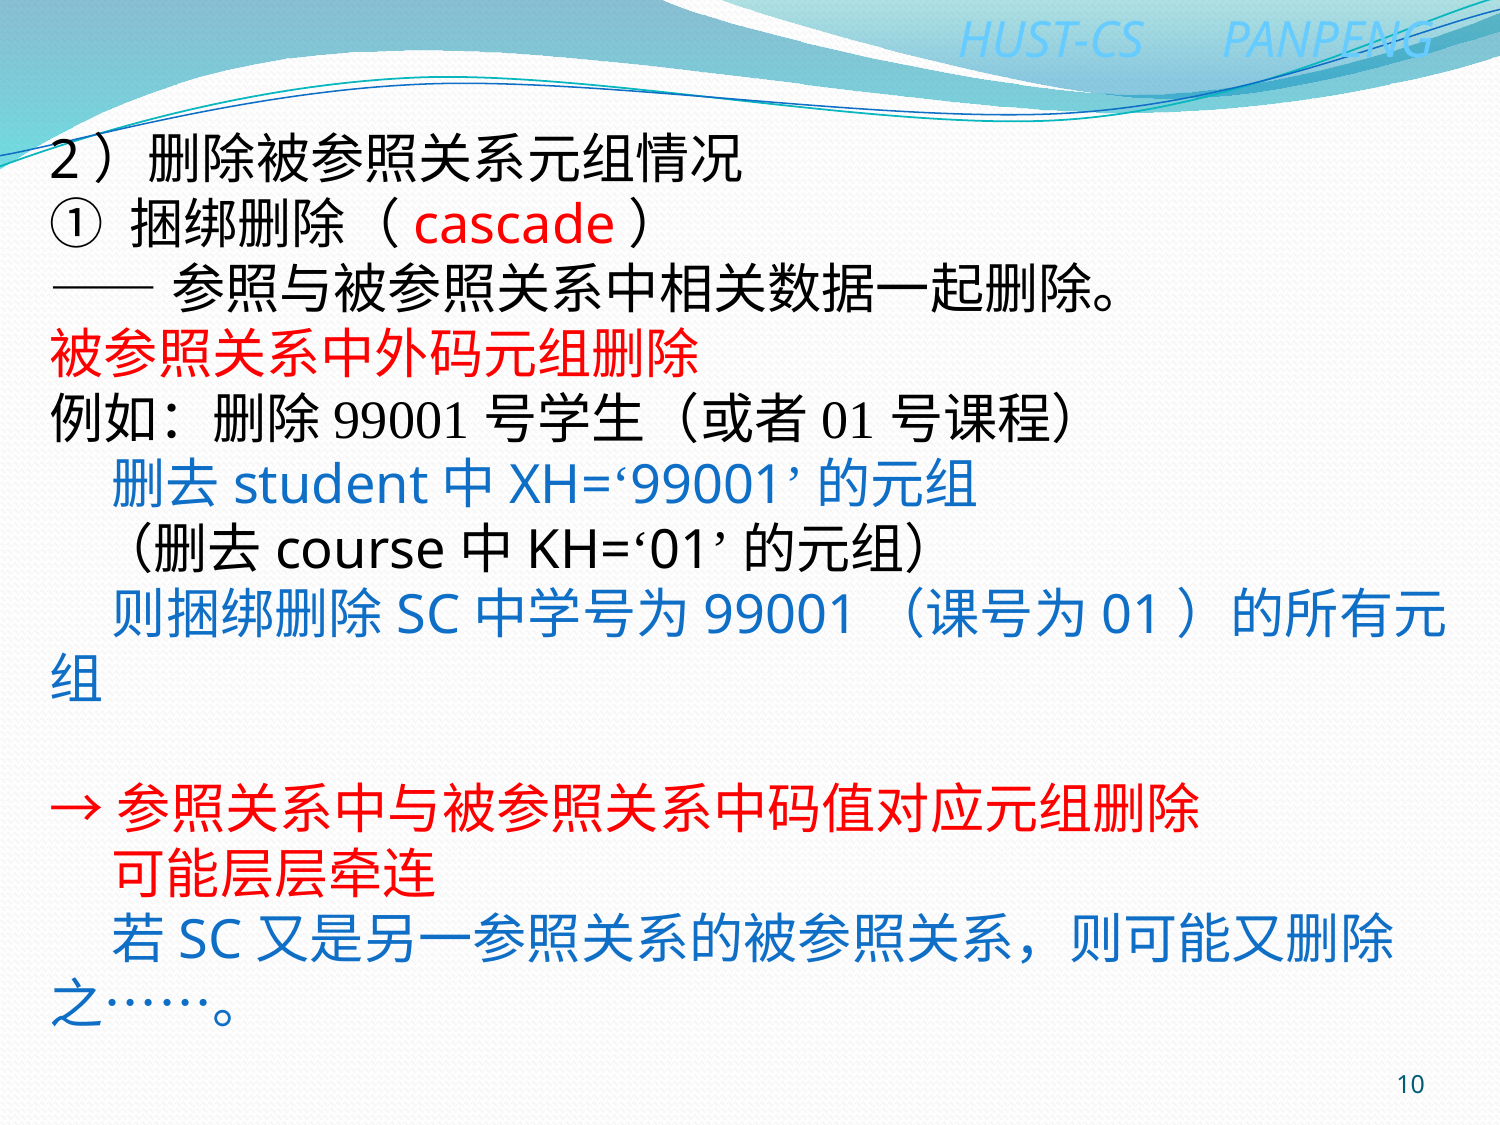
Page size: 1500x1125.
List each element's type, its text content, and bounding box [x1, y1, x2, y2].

text_box 2）删除被参照关系元组情况 ① 捆绑删除（cascade） ——参照与被参照关系中相关数据一起删除。 被参照关系中外码元组删除 例如：删除99001号学生（或者01号课程） 删去student中XH=‘99001’的元组 （删去course中KH=‘01’的元组） 则捆绑删除SC中学号为99001（课号为01）的所有元组 →参照关系中与被参照关系中码值对应元组删除 可能层层牵连 若SC又是另一参照关系的被参照关系，则可能又删除之……。 [34, 117, 1463, 1042]
slide_number 10 [1299, 1042, 1425, 1103]
